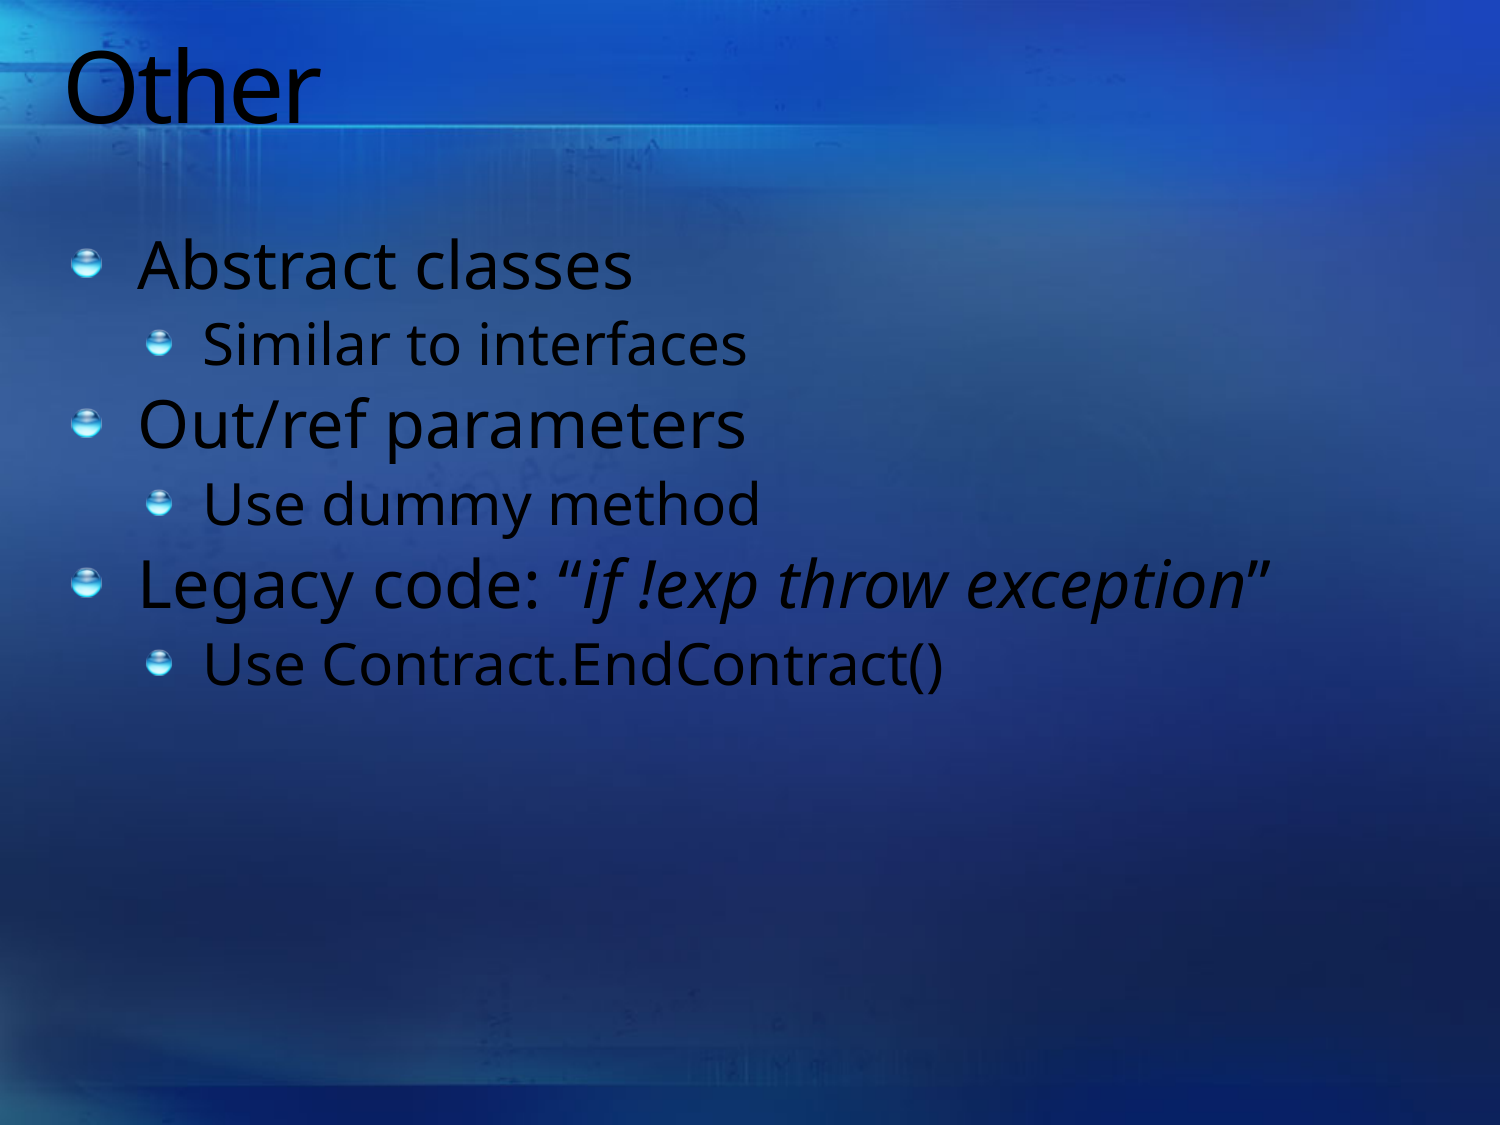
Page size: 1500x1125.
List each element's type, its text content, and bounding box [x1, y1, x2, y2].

picture [0, 0, 1500, 1125]
list Abstract classes Similar to interfaces Out/ref parameters Use dummy method Legacy code: “if !exp throw exception” Use Contract.EndContract() [62, 231, 1438, 595]
title Other [62, 37, 1438, 147]
